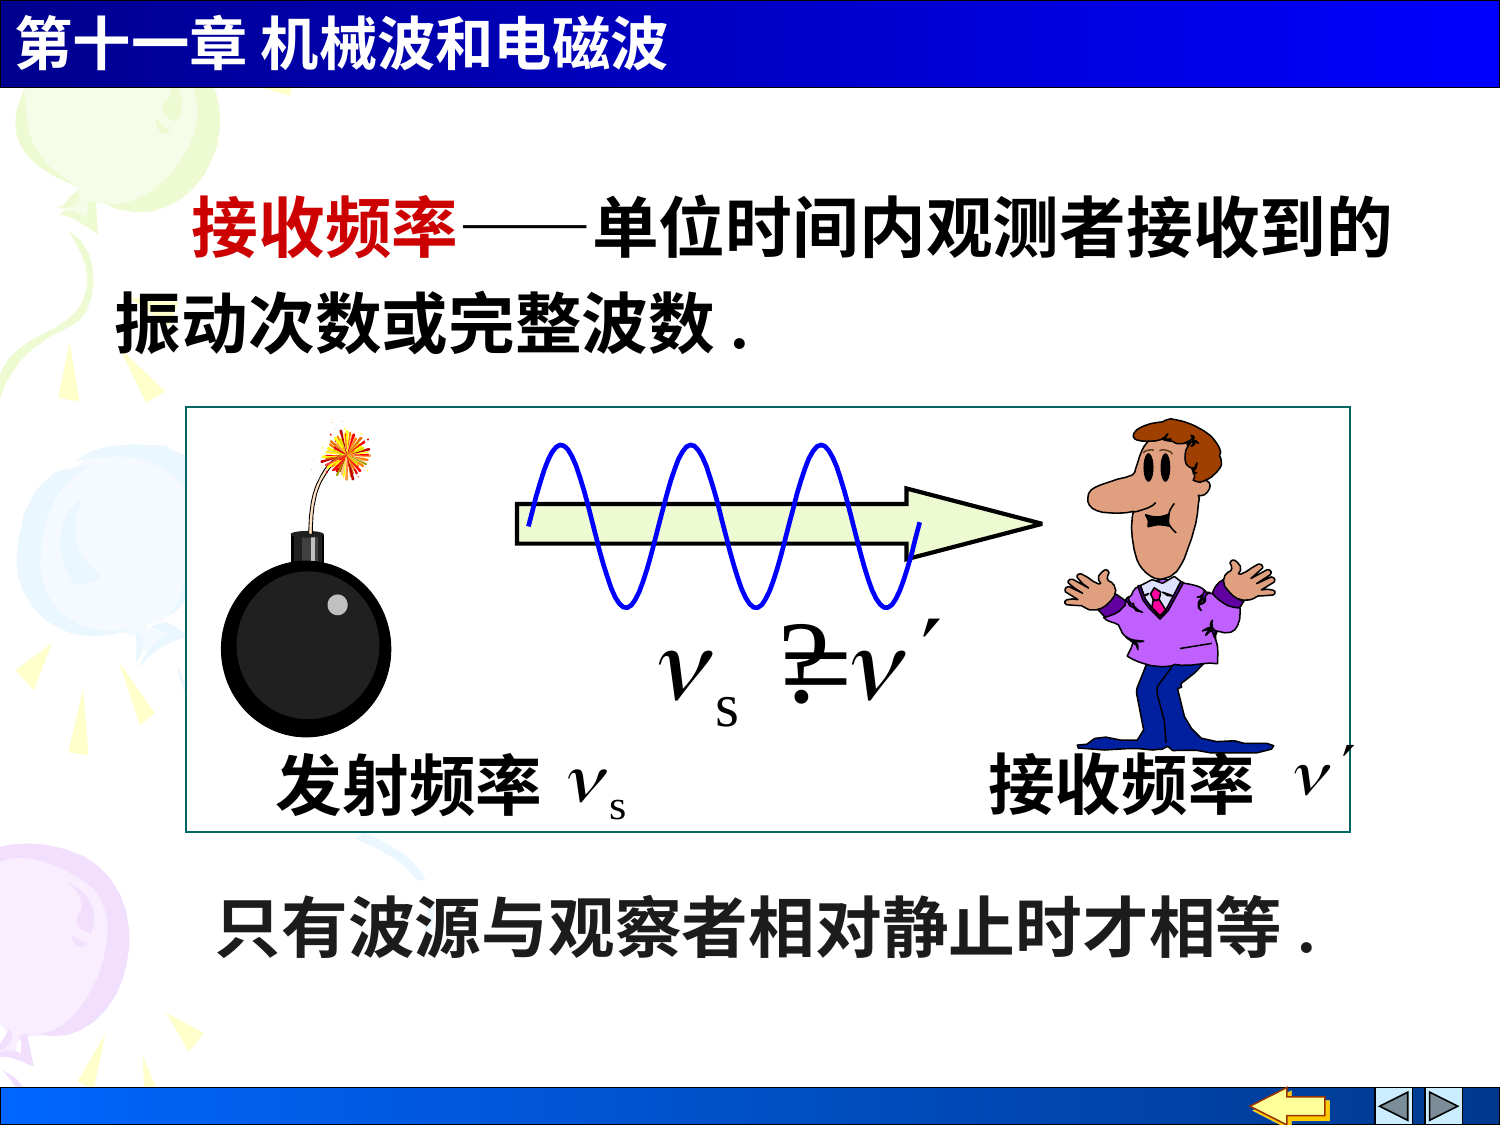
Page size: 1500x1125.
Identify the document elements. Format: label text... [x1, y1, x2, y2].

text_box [185, 406, 1365, 838]
text_box 只有波源与观察者相对静止时才相等. [200, 862, 1363, 974]
text_box 接收频率——单位时间内观测者接收到的振动次数或完整波数. [99, 162, 1425, 369]
